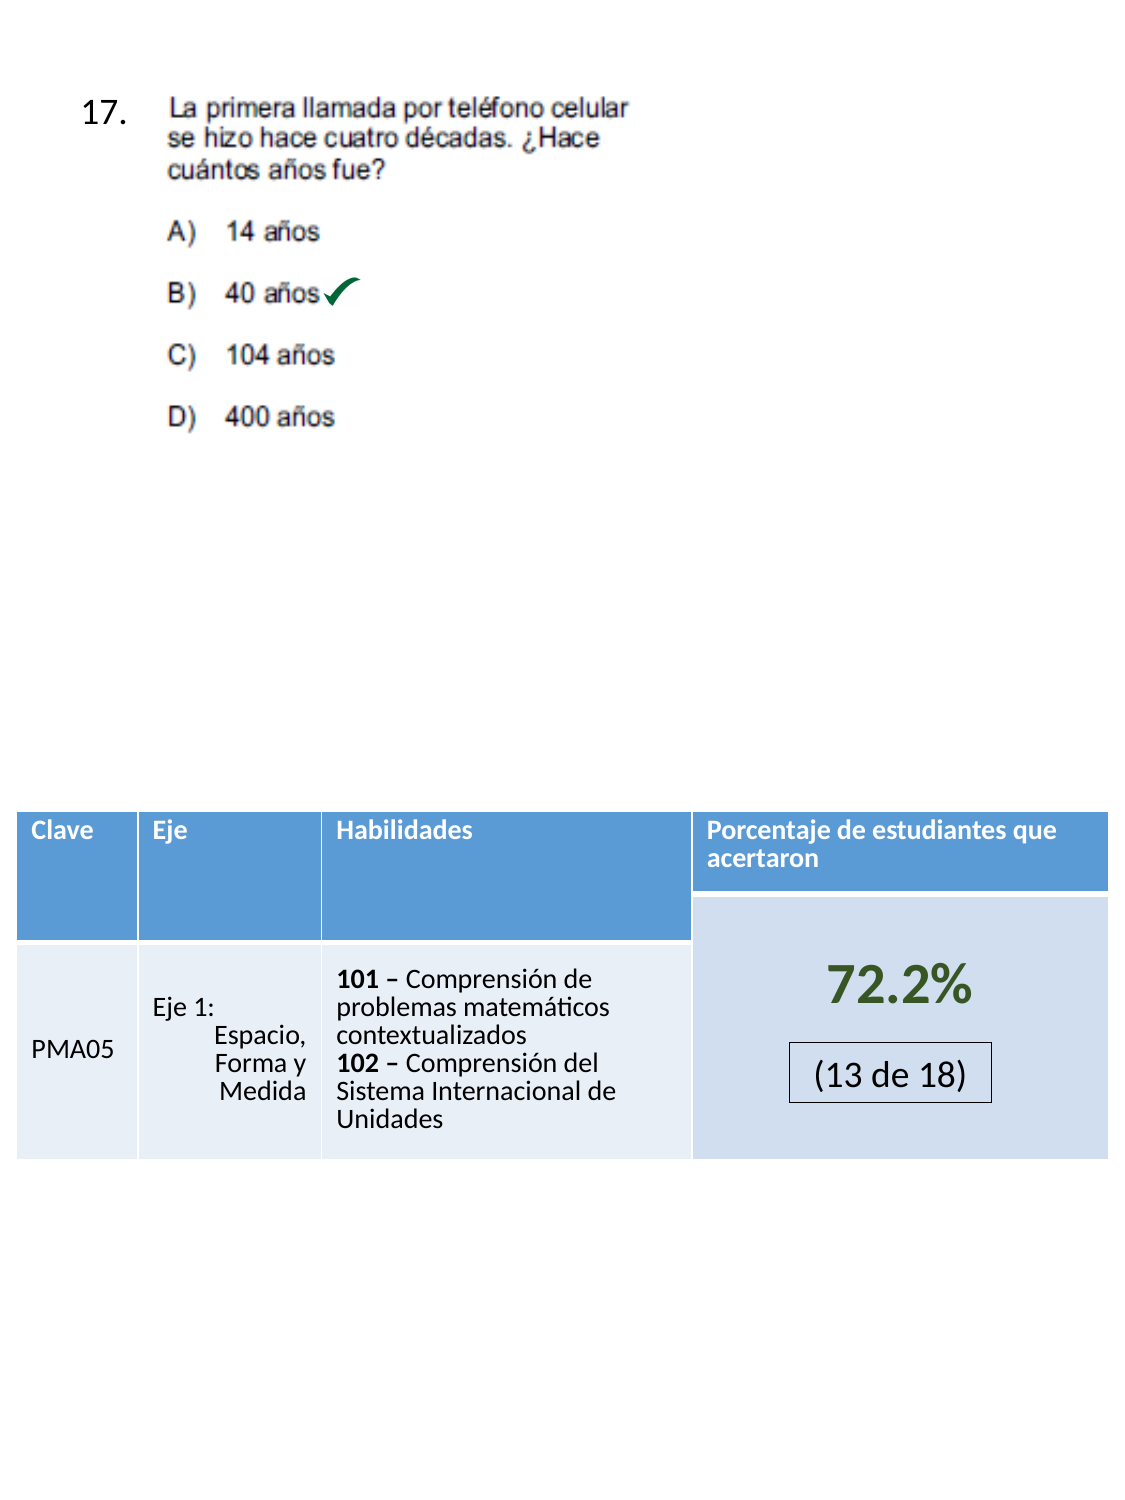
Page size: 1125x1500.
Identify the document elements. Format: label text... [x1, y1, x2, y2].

text_box (13 de 18) [789, 1042, 992, 1103]
table_cell Eje 1: Espacio, Forma y Medida [139, 945, 321, 1159]
table_cell 101 – Comprensión de problemas matemáticos contextualizados 102 – Comprensión del Sistema Internacional de Unidades [322, 945, 691, 1159]
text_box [65, 79, 650, 452]
table_header Clave [17, 812, 137, 940]
table_header Habilidades [322, 812, 691, 940]
table_header Porcentaje de estudiantes que acertaron [693, 812, 1108, 891]
table_cell 72.2% [693, 897, 1108, 1159]
table_cell PMA05 [17, 945, 137, 1159]
table_header Eje [139, 812, 321, 940]
picture [323, 277, 360, 306]
